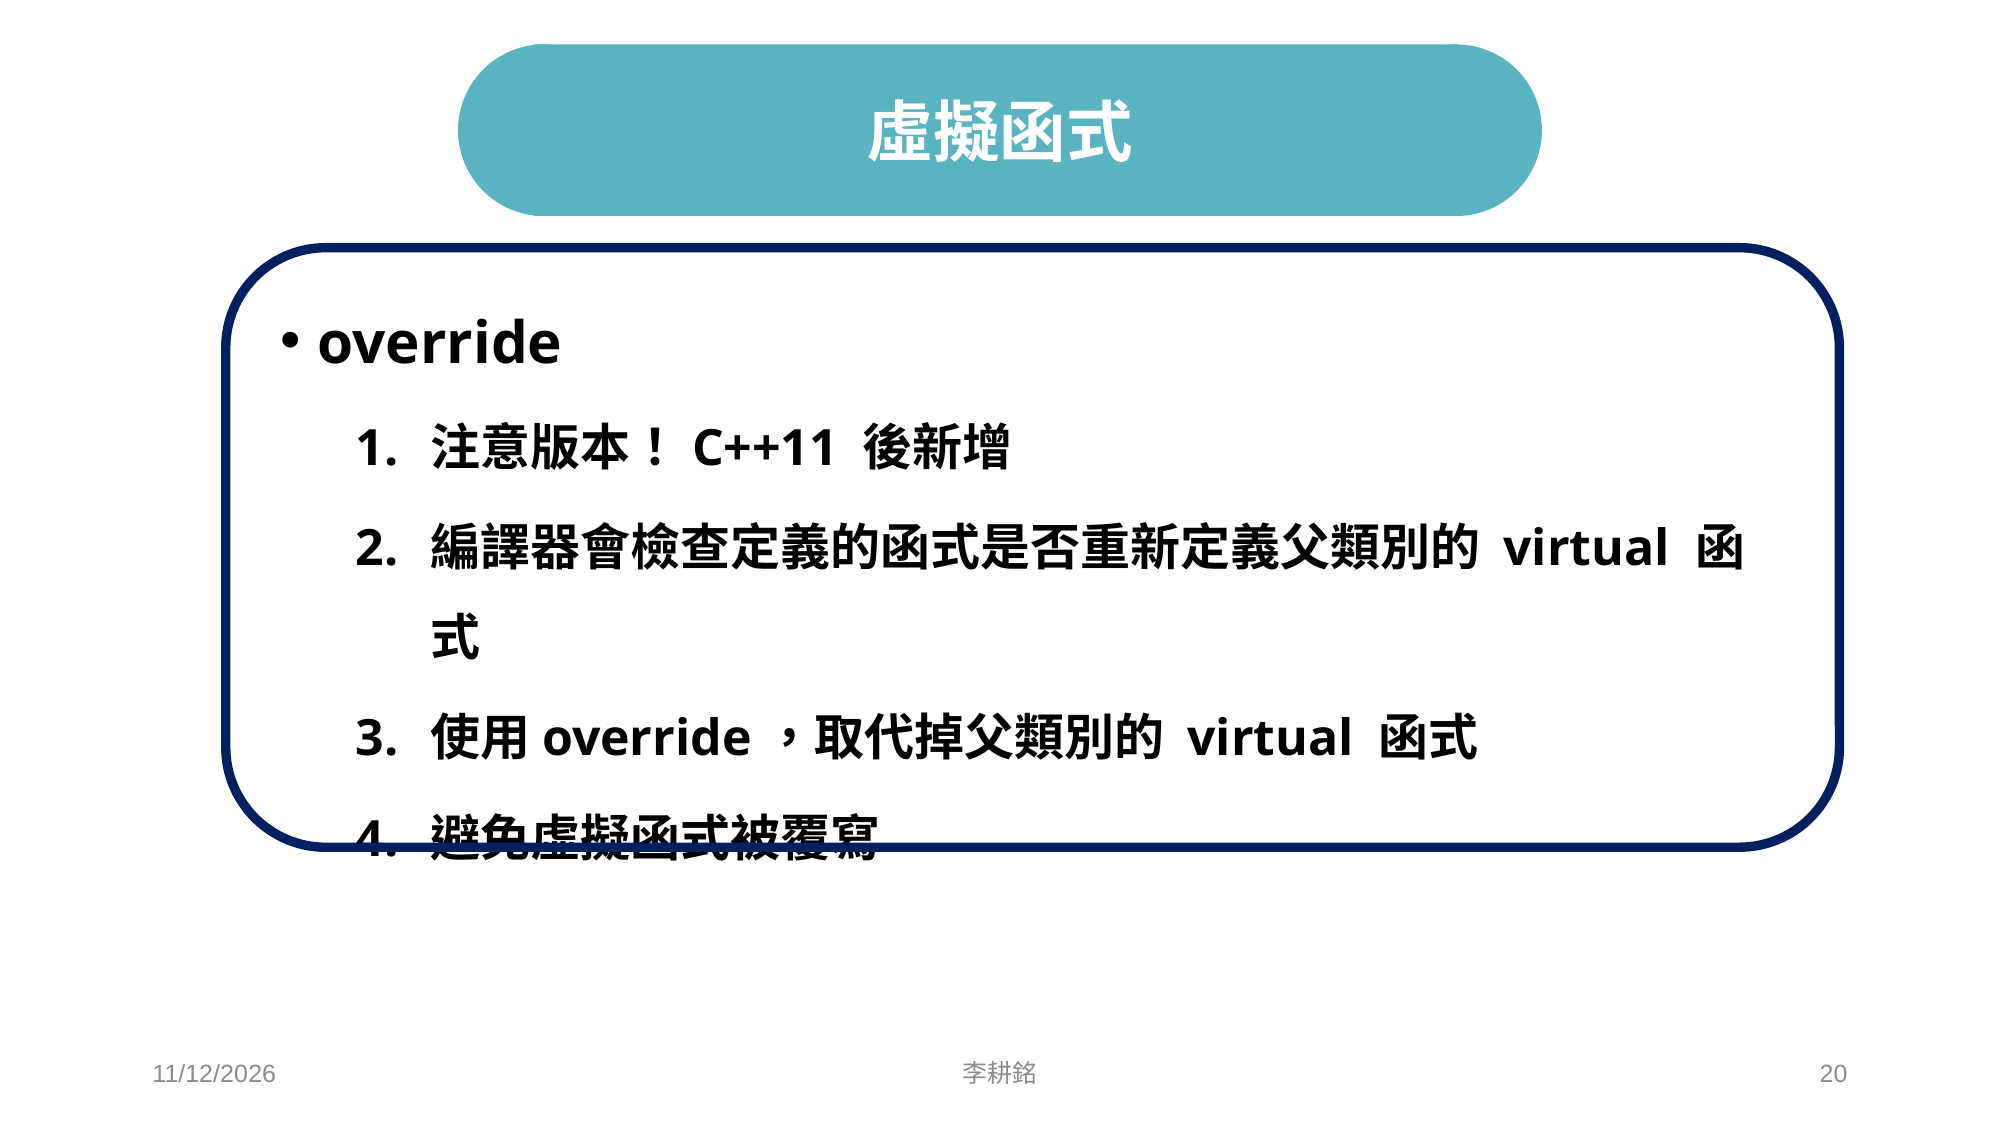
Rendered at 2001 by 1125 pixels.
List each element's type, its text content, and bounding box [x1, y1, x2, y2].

text_box override 注意版本！C++11 後新增 編譯器會檢查定義的函式是否重新定義父類別的 virtual 函式 使用override，取代掉父類別的 virtual 函式 避免虛擬函式被覆寫 [265, 829, 1800, 997]
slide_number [137, 1042, 588, 1103]
title 虛擬函式 [137, 44, 1863, 217]
text_box [224, 246, 1841, 849]
footer 李耕銘 [662, 1042, 1338, 1103]
slide_number 20 [1412, 1042, 1863, 1103]
